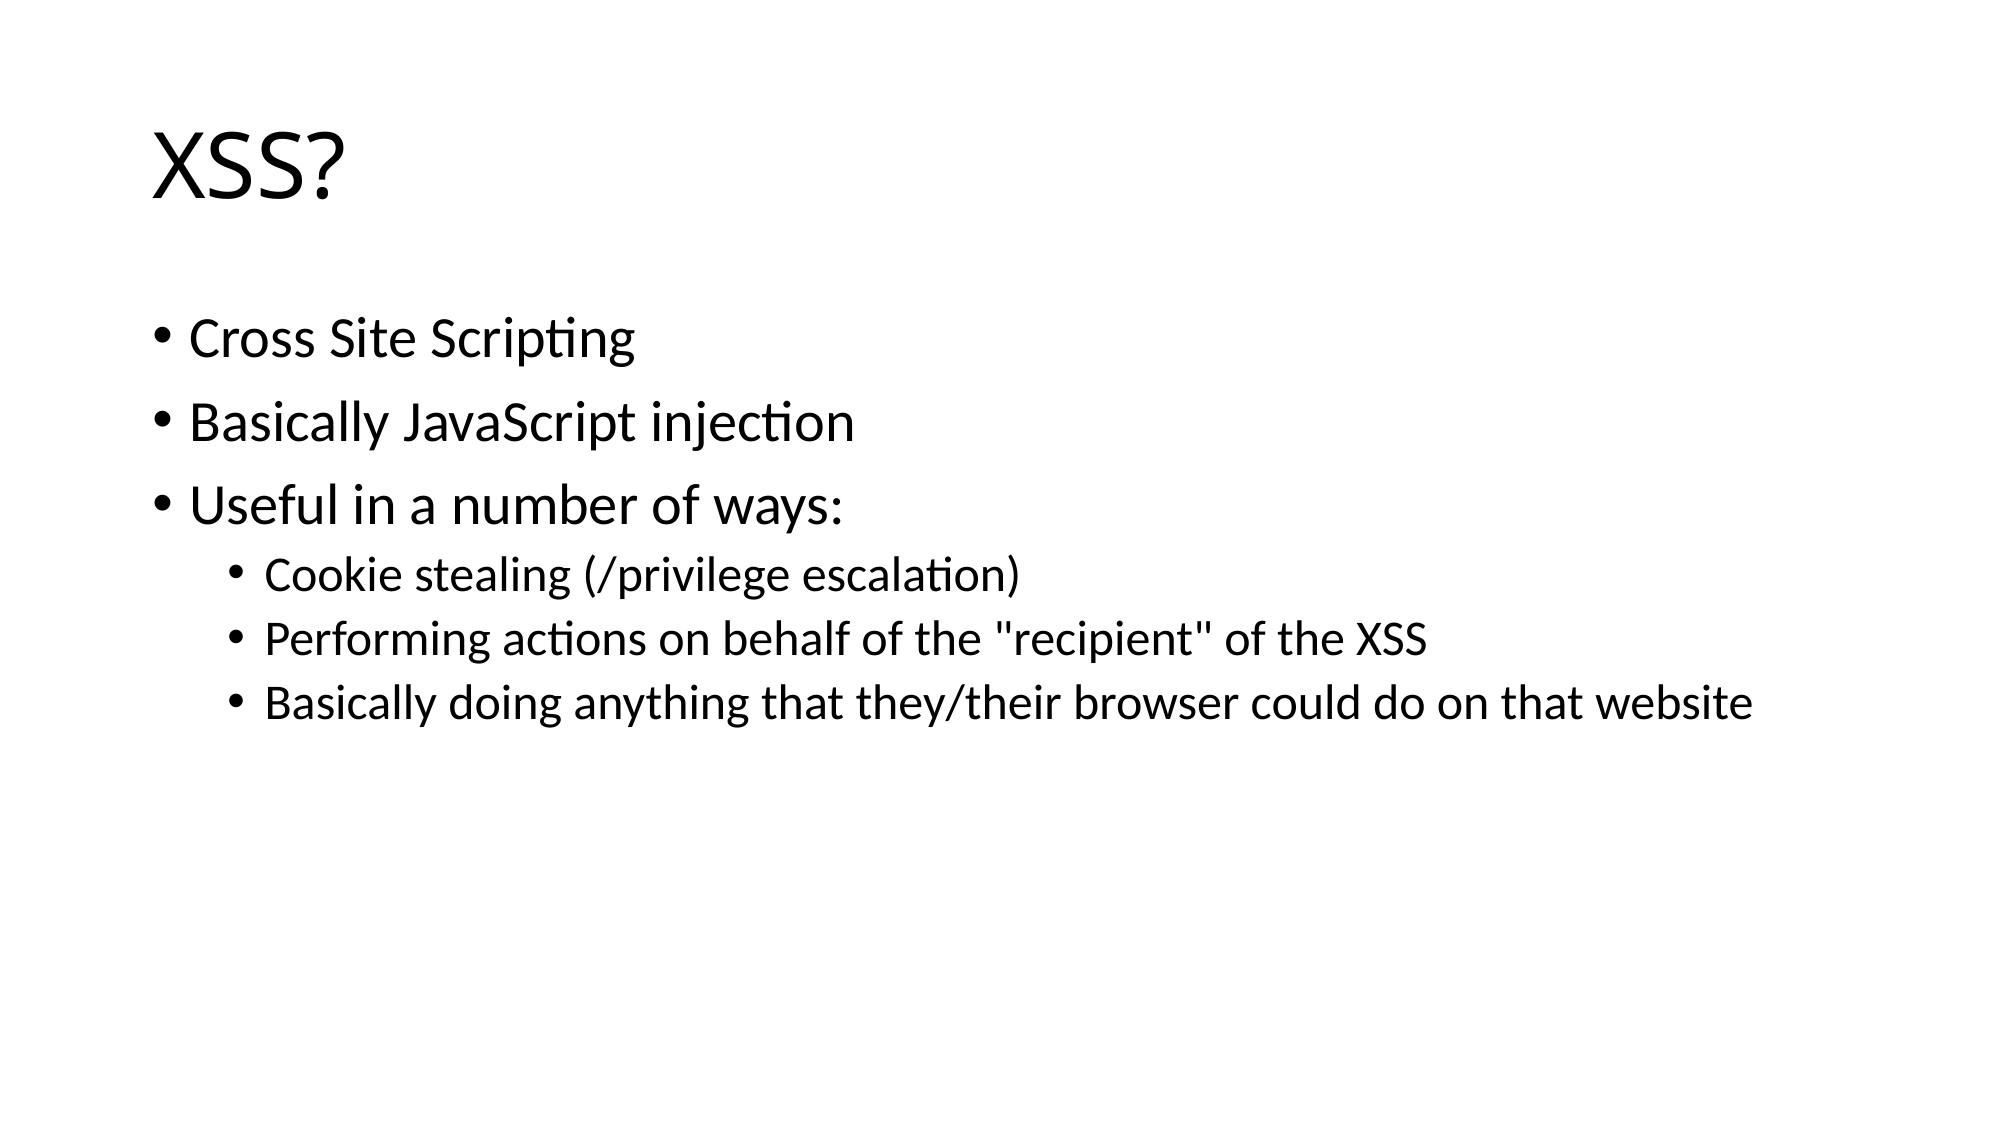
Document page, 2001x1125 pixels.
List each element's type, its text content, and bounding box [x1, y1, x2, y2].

text_box Cross Site Scripting Basically JavaScript injection Useful in a number of ways: Cookie stealing (/privilege escalation) Performing actions on behalf of the "recipient" of the XSS Basically doing anything that they/their browser could do on that website [137, 299, 1863, 1014]
text_box XSS? [137, 59, 1863, 278]
